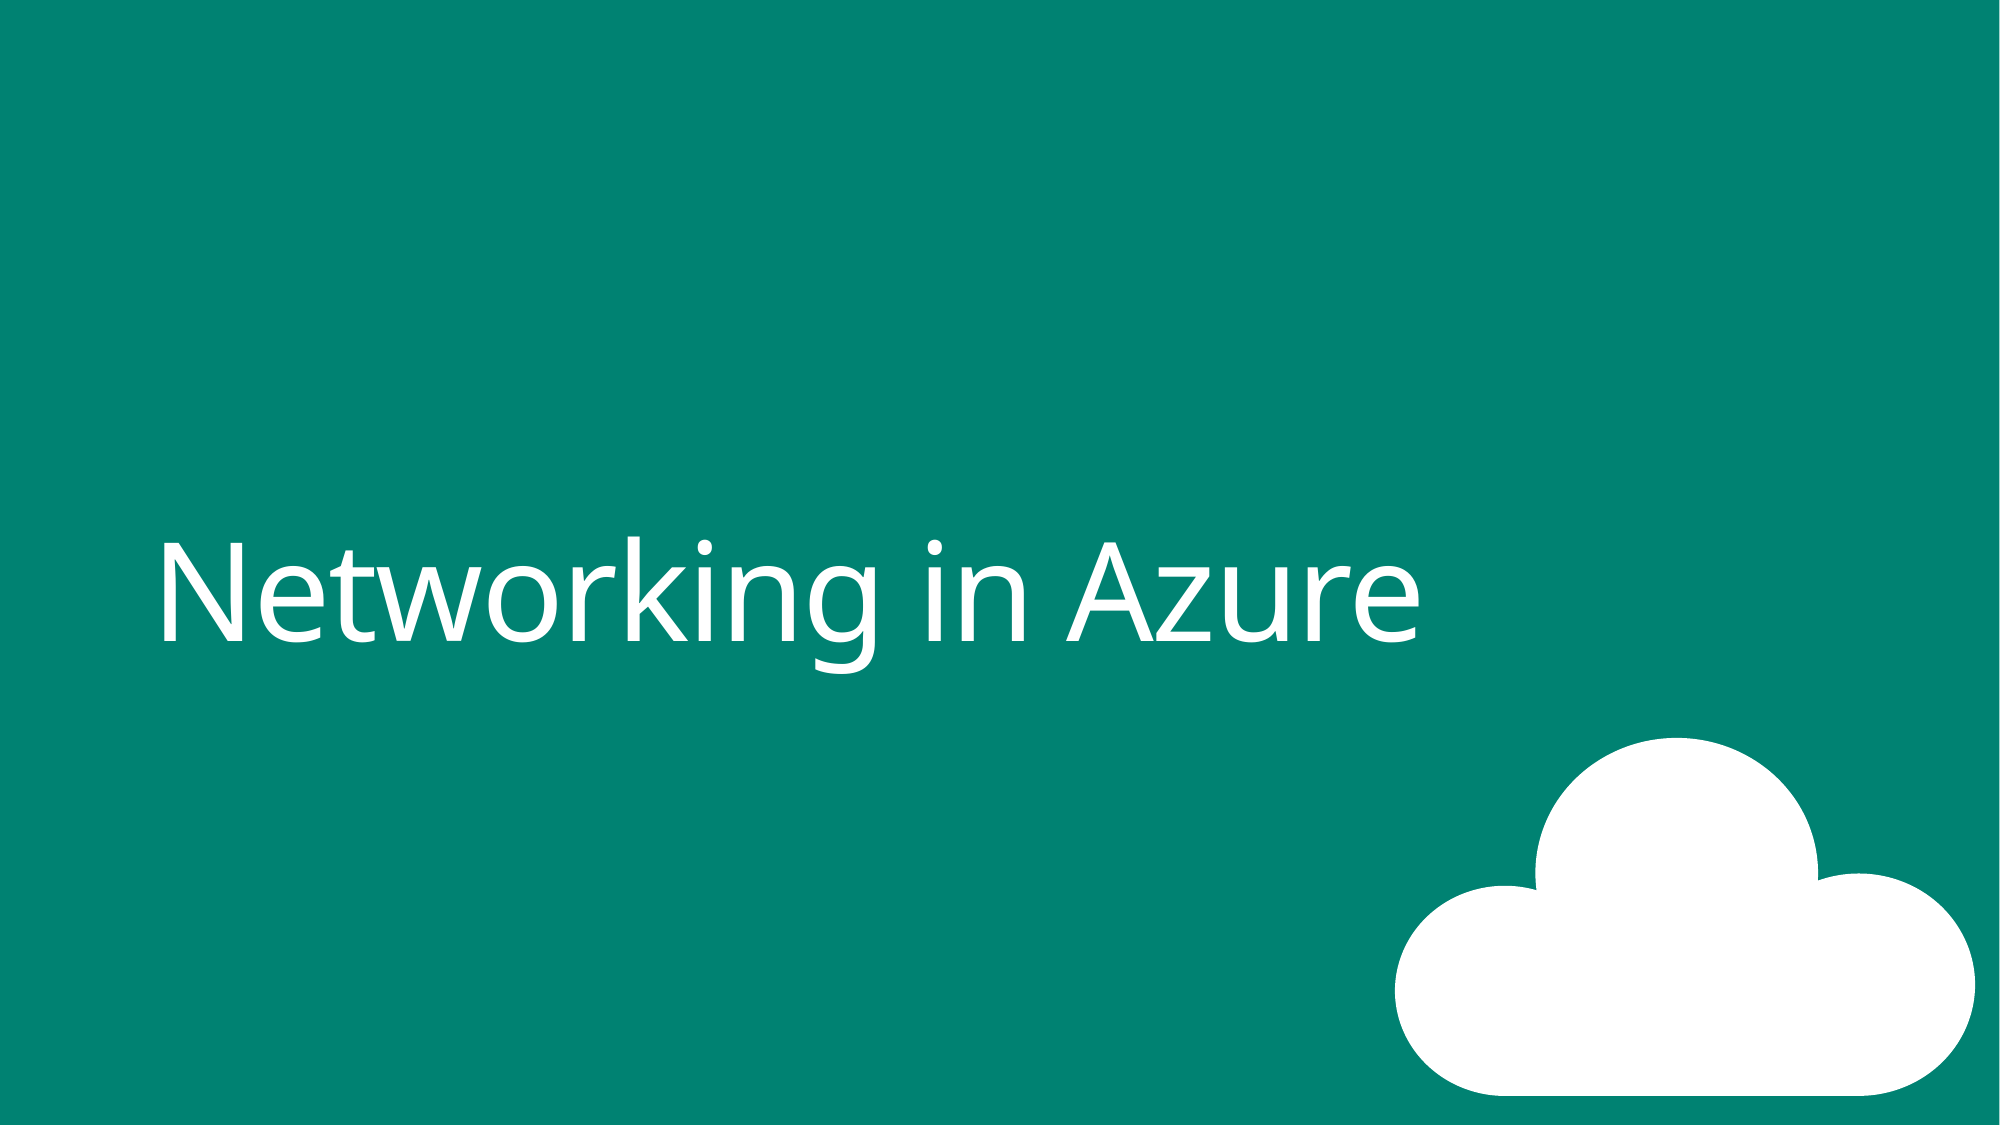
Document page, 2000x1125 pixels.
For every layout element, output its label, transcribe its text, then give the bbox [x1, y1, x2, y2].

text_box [1400, 743, 1970, 1090]
title Networking in Azure [98, 126, 1868, 677]
